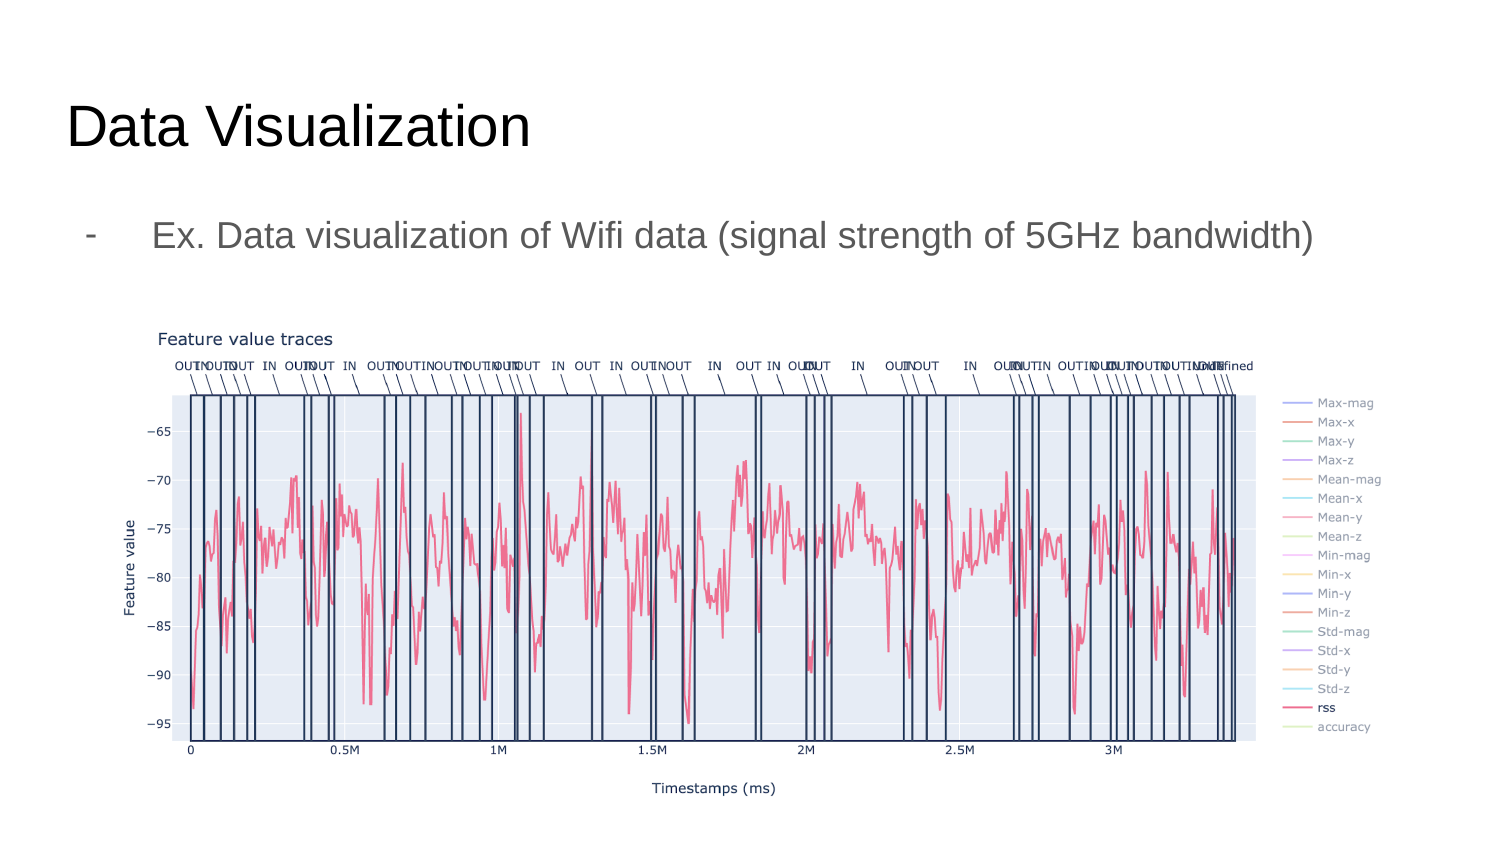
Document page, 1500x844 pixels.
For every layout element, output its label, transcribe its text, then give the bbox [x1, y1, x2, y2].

list Ex. Data visualization of Wifi data (signal strength of 5GHz bandwidth) [51, 189, 1449, 750]
title Data Visualization [51, 72, 1449, 167]
picture [114, 316, 1386, 806]
